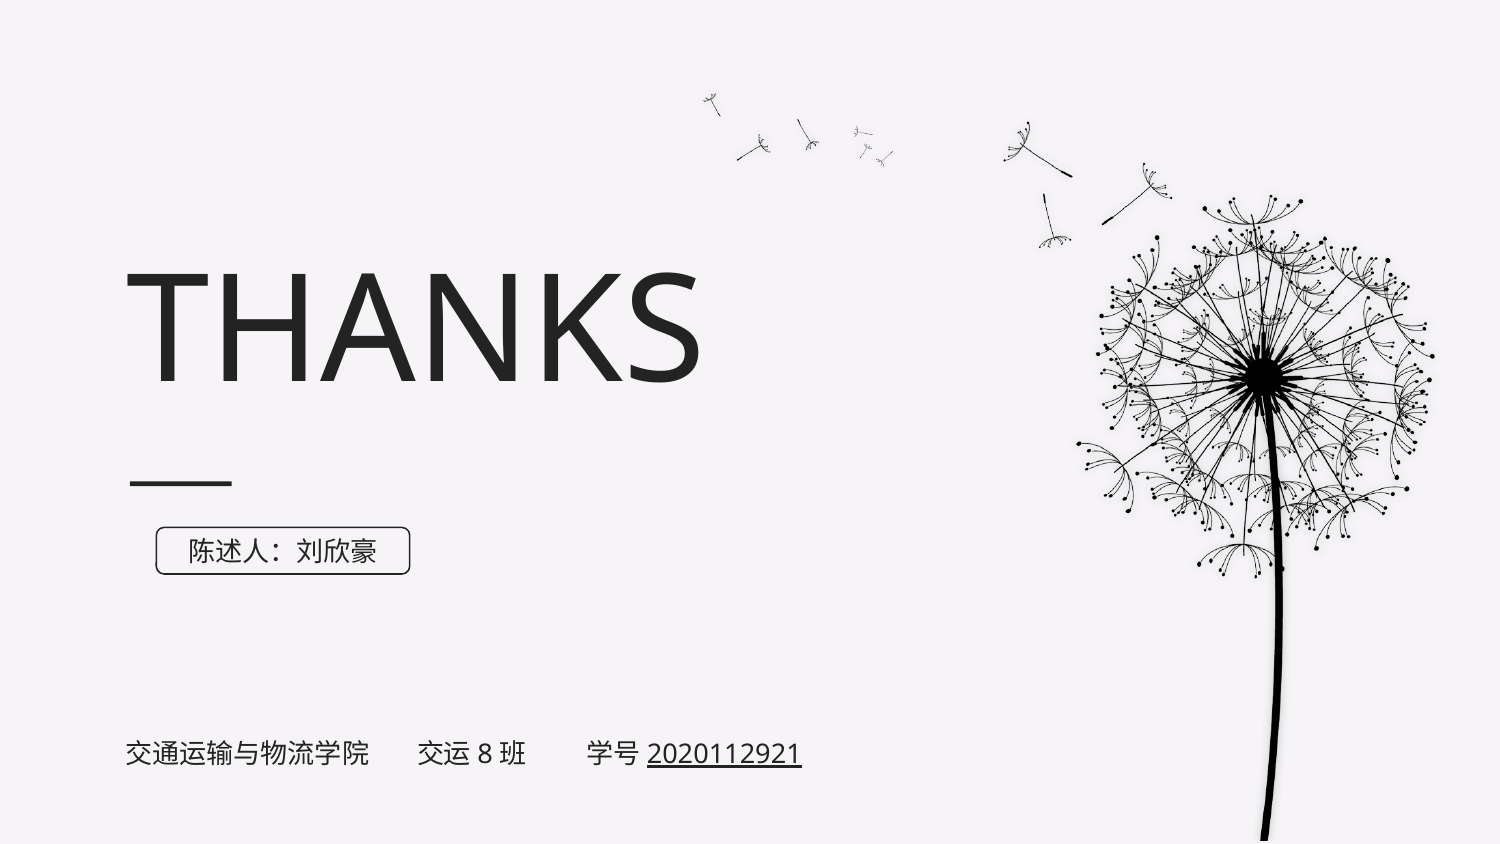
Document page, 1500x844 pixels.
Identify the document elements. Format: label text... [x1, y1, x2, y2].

text_box THANKS [114, 226, 668, 418]
picture [668, 0, 1500, 841]
text_box 交通运输与物流学院 交运8班 学号2020112921 [111, 728, 668, 776]
text_box [129, 480, 233, 487]
text_box 陈述人：刘欣豪 [155, 526, 411, 576]
